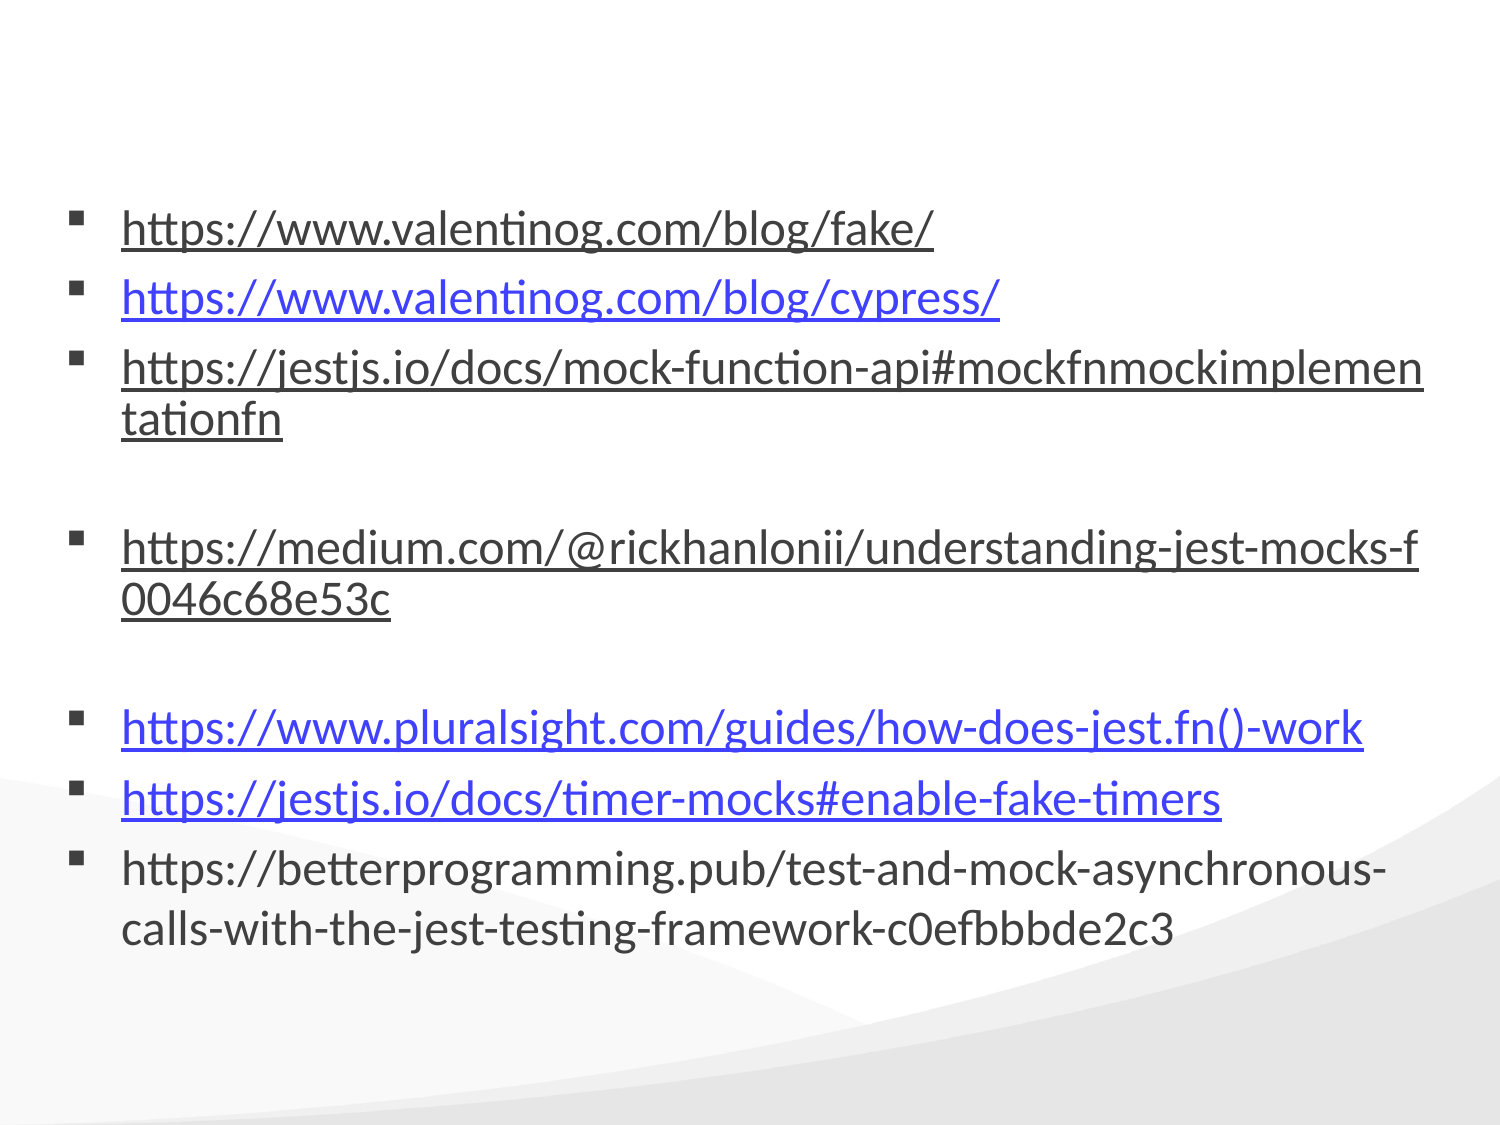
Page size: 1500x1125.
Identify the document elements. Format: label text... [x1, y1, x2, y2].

list https://www.valentinog.com/blog/fake/ https://www.valentinog.com/blog/cypress/ https://jestjs.io/docs/mock-function-api#mockfnmockimplementationfn https://medium.com/@rickhanlonii/understanding-jest-mocks-f0046c68e53c https://www.pluralsight.com/guides/how-does-jest.fn()-work https://jestjs.io/docs/timer-mocks#enable-fake-timers https://betterprogramming.pub/test-and-mock-asynchronous-calls-with-the-jest-testing-framework-c0efbbbde2c3 [50, 187, 1450, 1025]
picture [0, 0, 1500, 1125]
